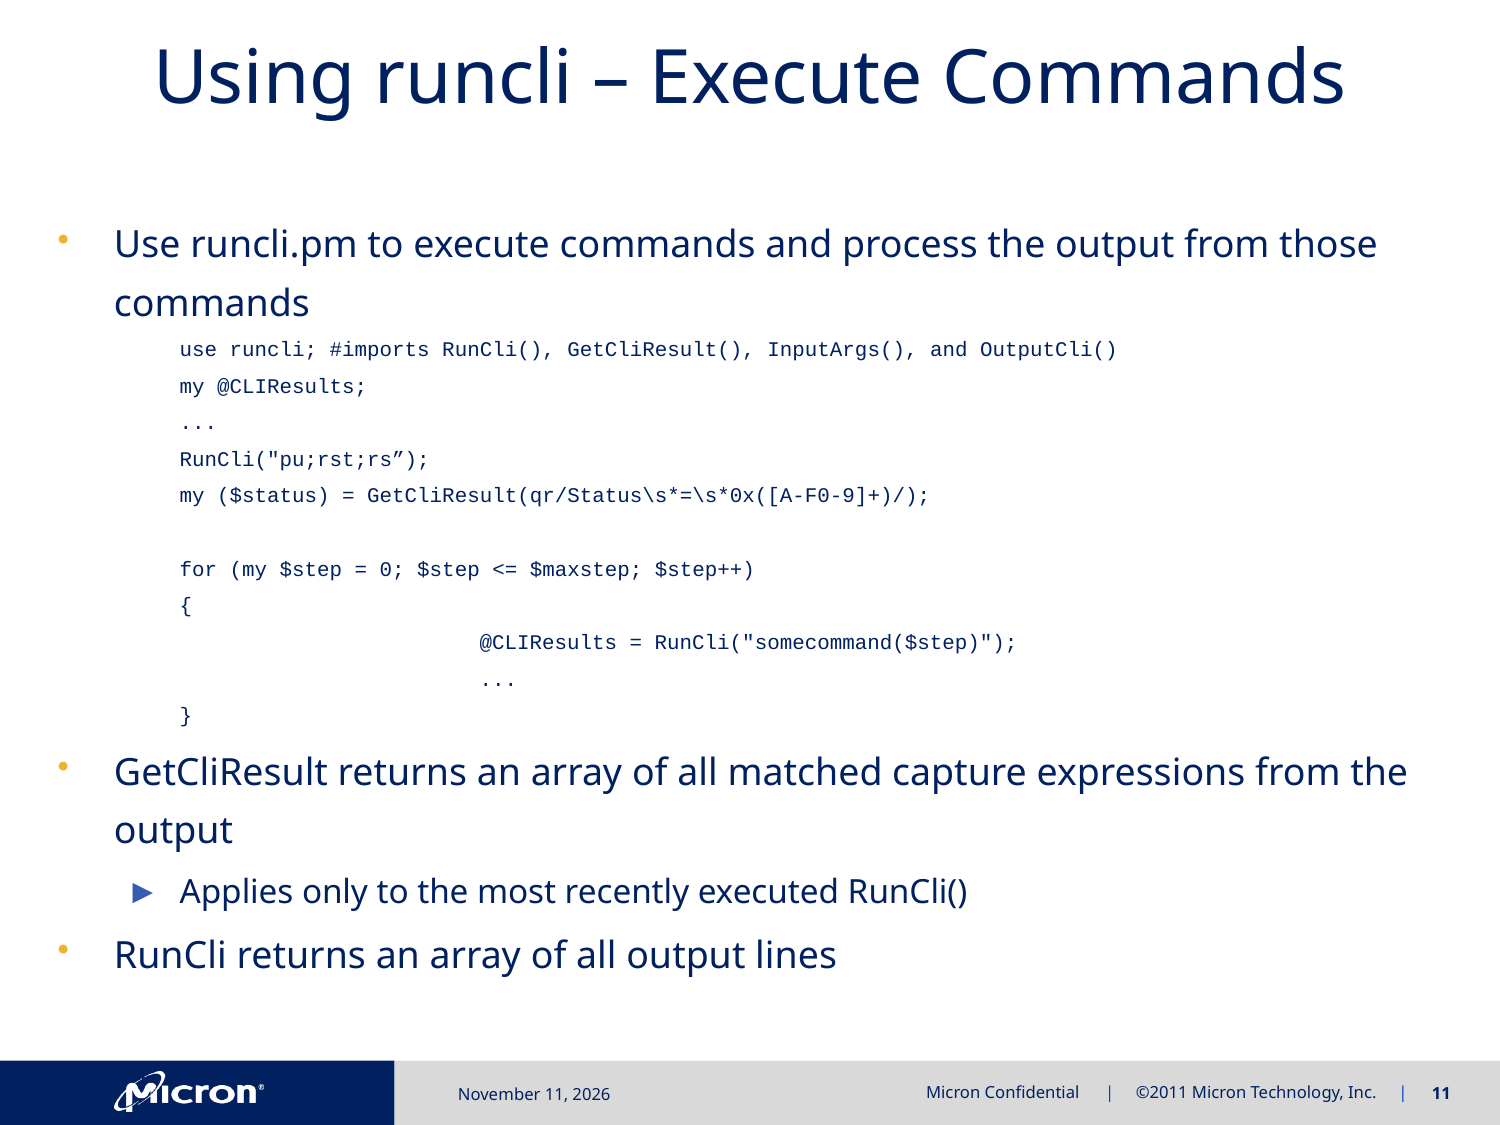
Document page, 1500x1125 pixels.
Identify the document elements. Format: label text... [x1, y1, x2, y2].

picture [114, 1071, 264, 1112]
title Using runcli – Execute Commands [0, 0, 1500, 147]
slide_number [442, 1065, 750, 1125]
list Use runcli.pm to execute commands and process the output from those commands use runcli; #imports RunCli(), GetCliResult(), InputArgs(), and OutputCli() my @CLIResults; ... RunCli("pu;rst;rs”); my ($status) = GetCliResult(qr/Status\s*=\s*0x([A-F0-9]+)/); for (my $step = 0; $step <= $maxstep; $step++) { @CLIResults = RunCli("somecommand($step)"); ... } GetCliResult returns an array of all matched capture expressions from the output Applies only to the most recently executed RunCli() RunCli returns an array of all output lines [42, 199, 1428, 993]
